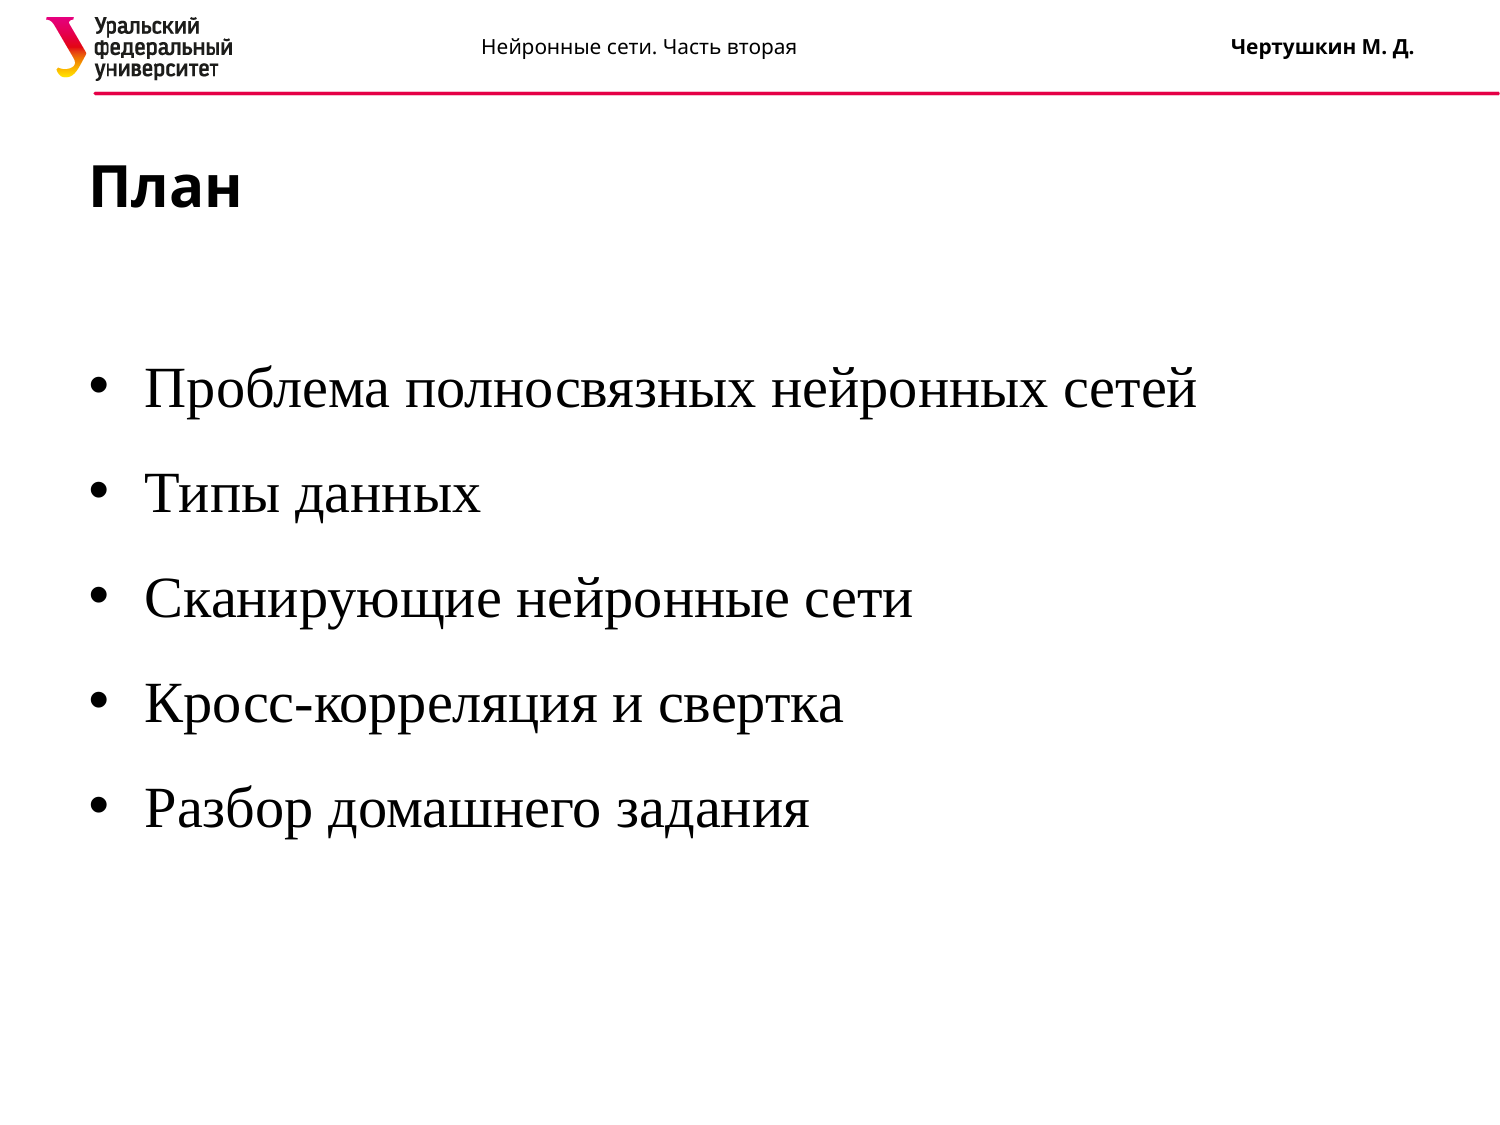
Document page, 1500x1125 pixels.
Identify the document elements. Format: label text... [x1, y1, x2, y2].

text_box План [88, 149, 1436, 220]
text_box Проблема полносвязных нейронных сетей Типы данных Сканирующие нейронные сети Кросс-корреляция и свертка Разбор домашнего задания [88, 314, 1436, 840]
picture [0, 0, 1500, 103]
